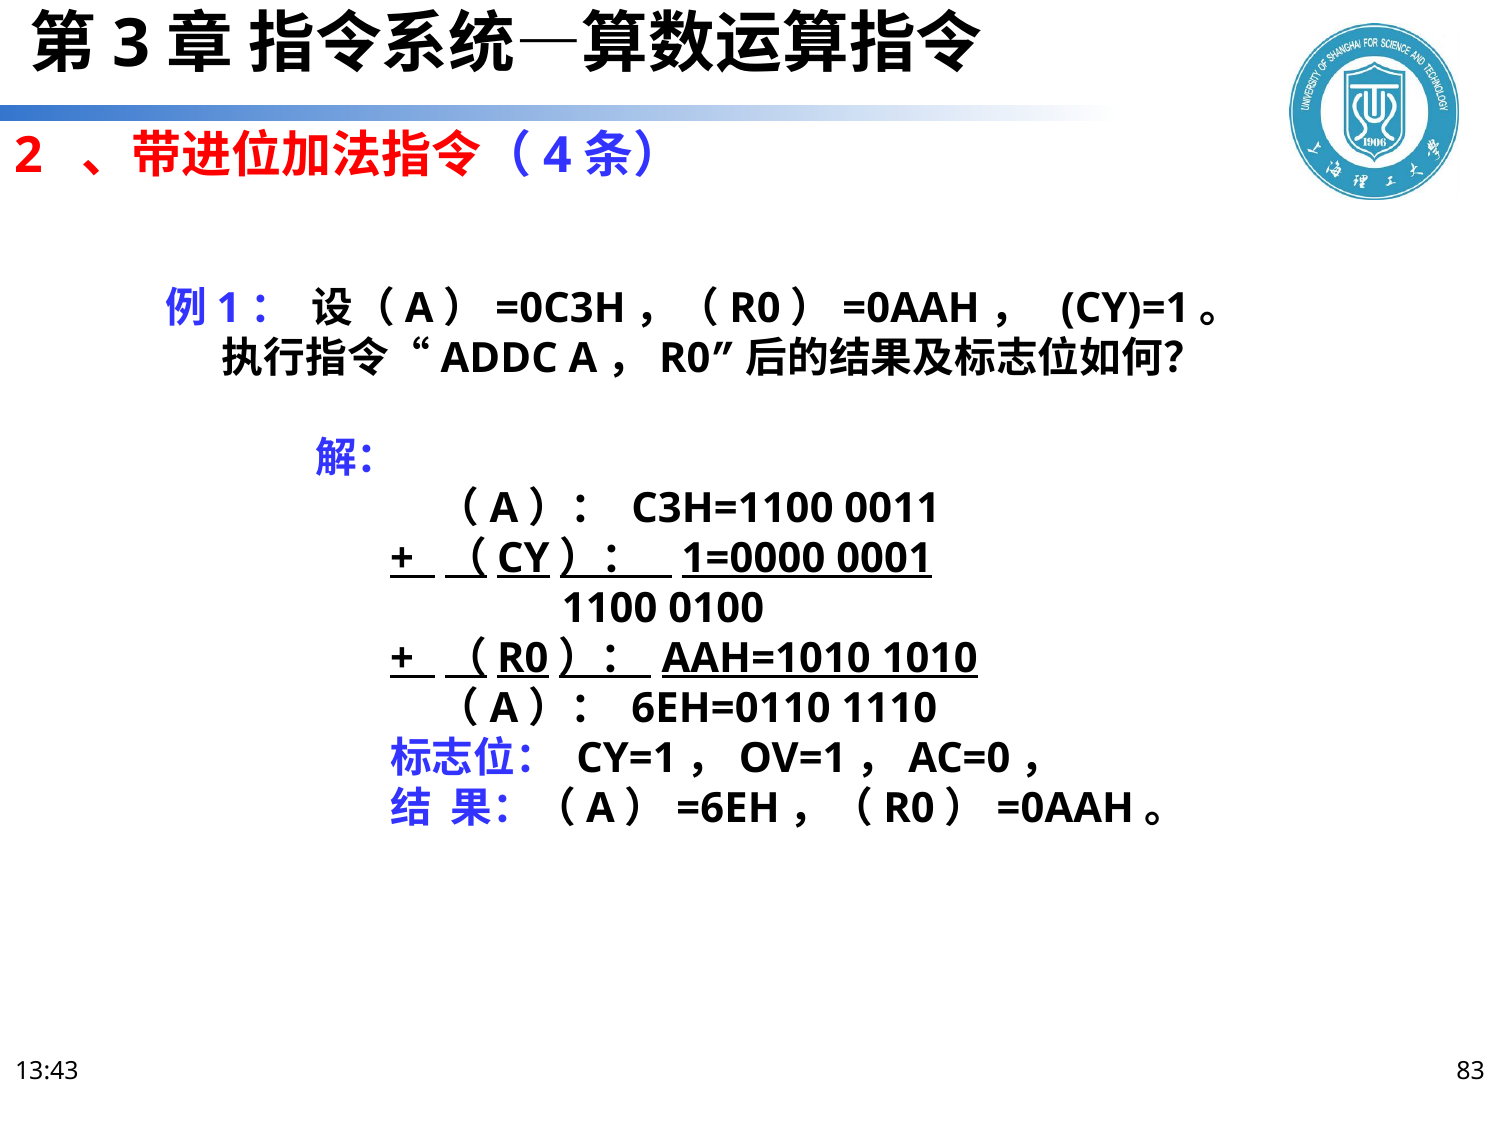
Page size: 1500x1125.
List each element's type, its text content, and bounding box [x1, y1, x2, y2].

text_box 例1： 设（A）=0C3H，（R0）=0AAH， (CY)=1。 执行指令“ADDC A，R0”后的结果及标志位如何？ 解： （A）： C3H=1100 0011 + （CY）： 1=0000 0001 1100 0100 + （R0）： AAH=1010 1010 （A）： 6EH=0110 1110 标志位： CY=1，OV=1，AC=0， 结 果：（A）=6EH，（R0）=0AAH。 [150, 272, 1275, 838]
text_box 2 、带进位加法指令（4条） [0, 115, 1275, 222]
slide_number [0, 1046, 326, 1125]
picture [1288, 23, 1459, 200]
slide_number 83 [1174, 1046, 1500, 1125]
picture [0, 105, 1119, 121]
text_box 第3章 指令系统—算数运算指令 [0, 0, 1093, 103]
